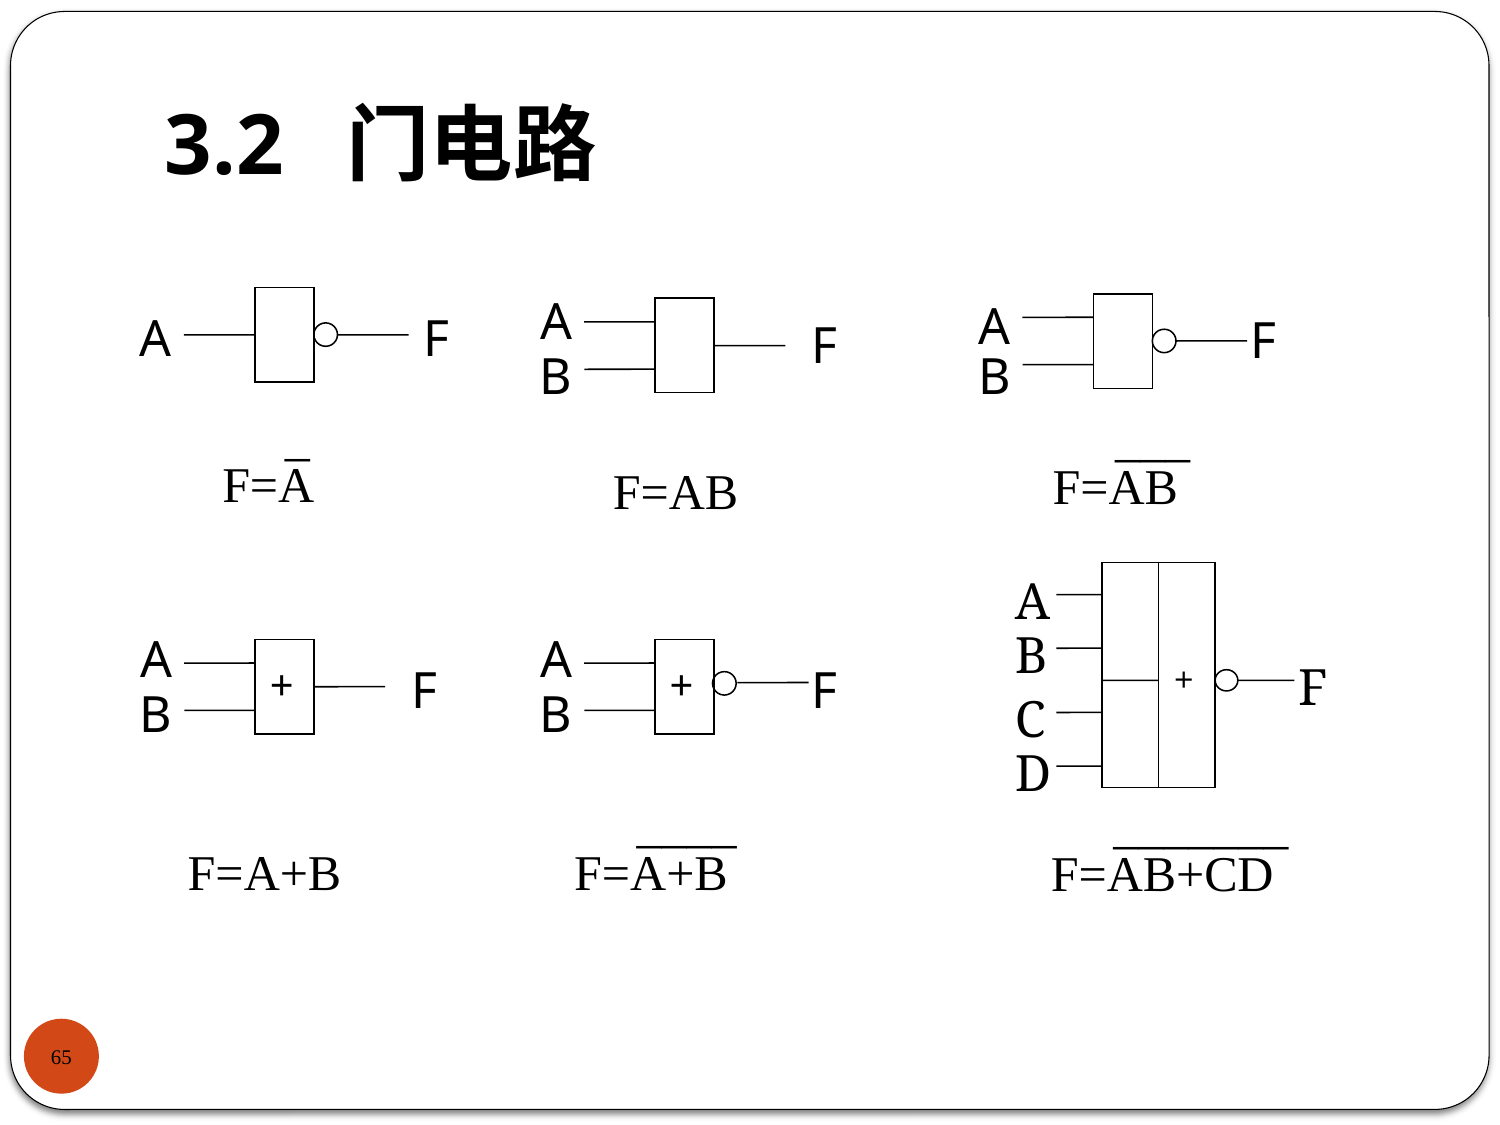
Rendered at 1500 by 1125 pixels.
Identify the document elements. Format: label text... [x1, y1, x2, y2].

title 3.2 门电路 [150, 45, 1425, 207]
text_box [124, 287, 468, 522]
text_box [963, 286, 1295, 524]
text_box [124, 619, 457, 910]
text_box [999, 562, 1363, 911]
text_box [524, 619, 857, 910]
slide_number 65 [23, 1018, 99, 1094]
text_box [524, 281, 857, 529]
